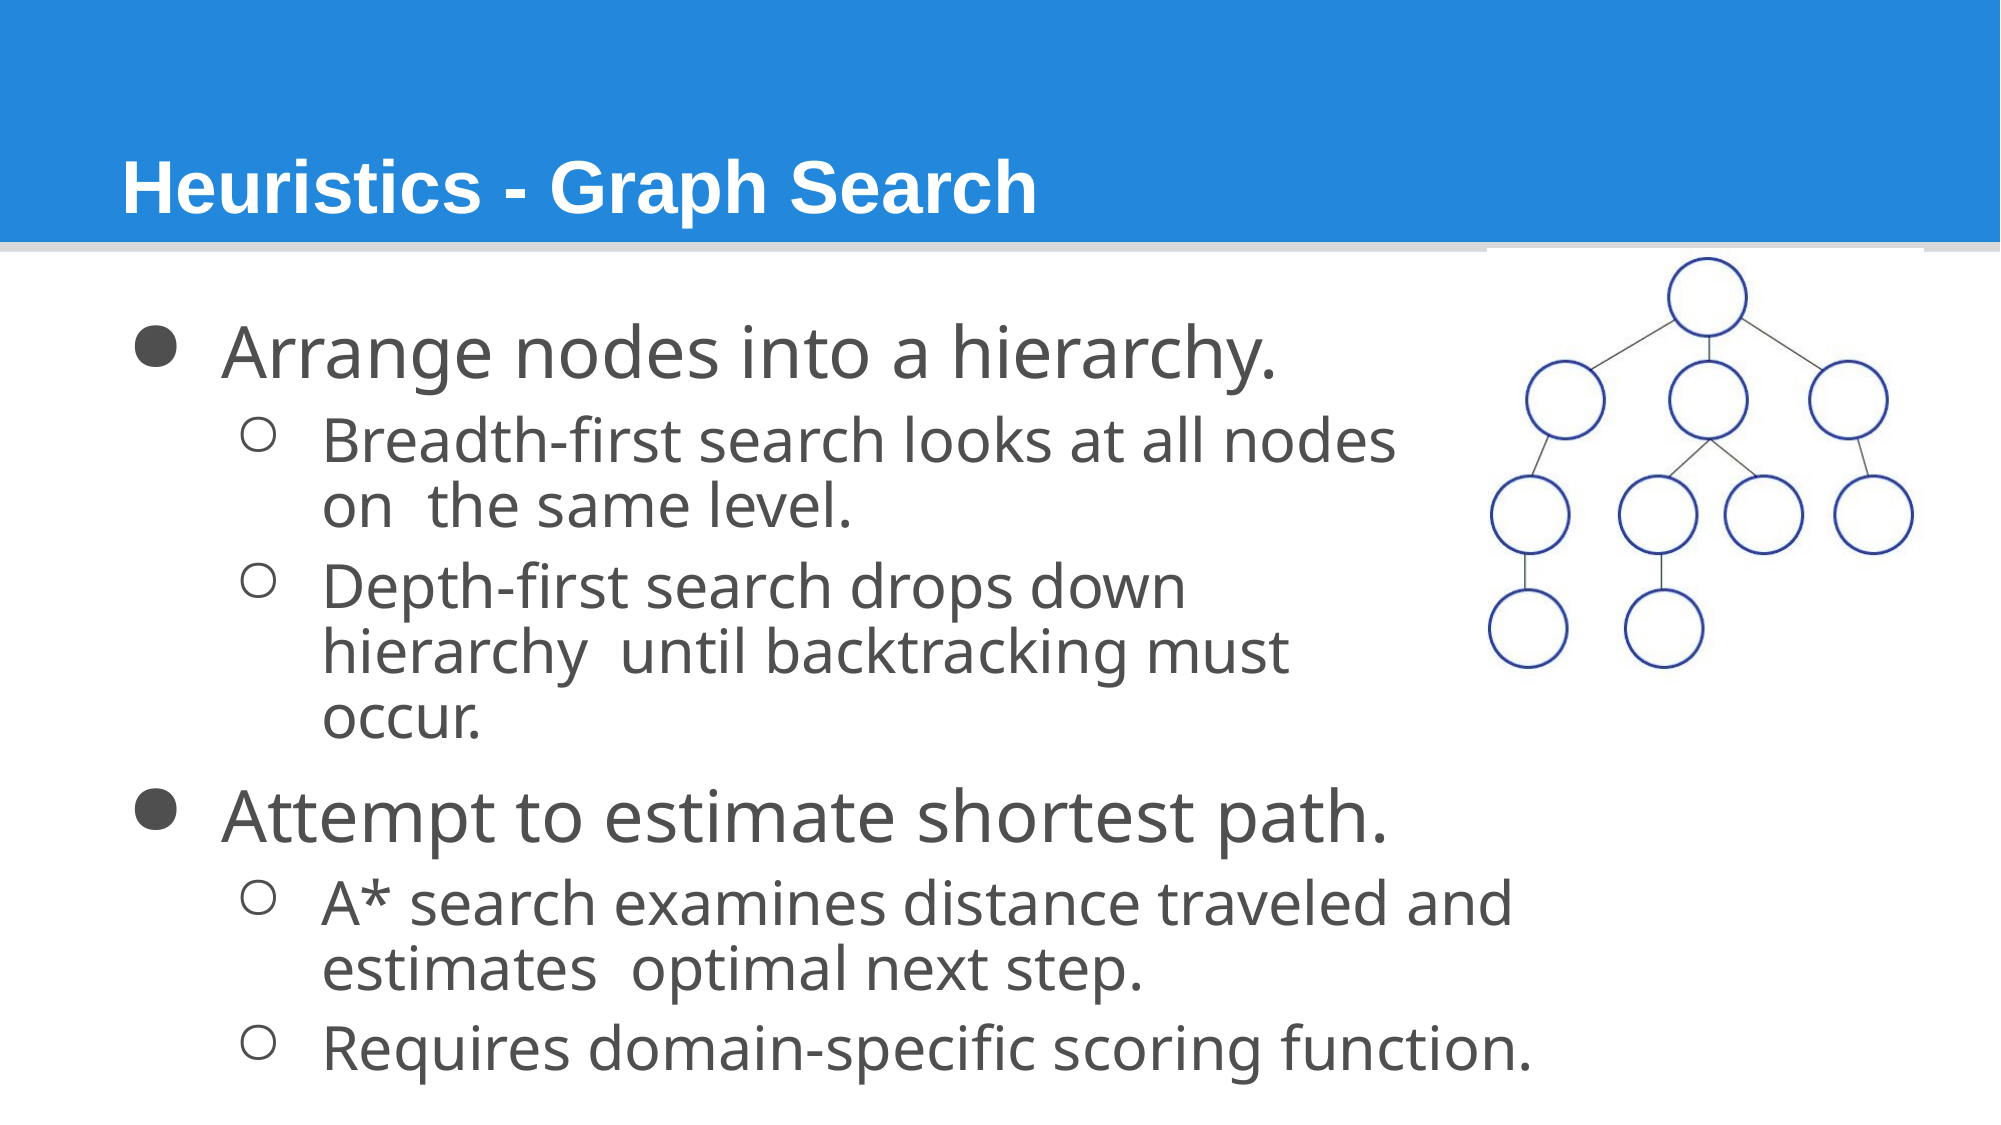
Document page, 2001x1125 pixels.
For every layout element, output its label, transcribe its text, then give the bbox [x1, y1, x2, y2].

title Heuristics - Graph Search [118, 135, 1351, 327]
picture [1487, 248, 1924, 685]
text_box Arrange nodes into a hierarchy. Breadth-first search looks at all nodes on the same level. Depth-first search drops down hierarchy until backtracking must occur. Attempt to estimate shortest path. A* search examines distance traveled and estimates optimal next step. Requires domain-specific scoring function. [124, 295, 1743, 1083]
